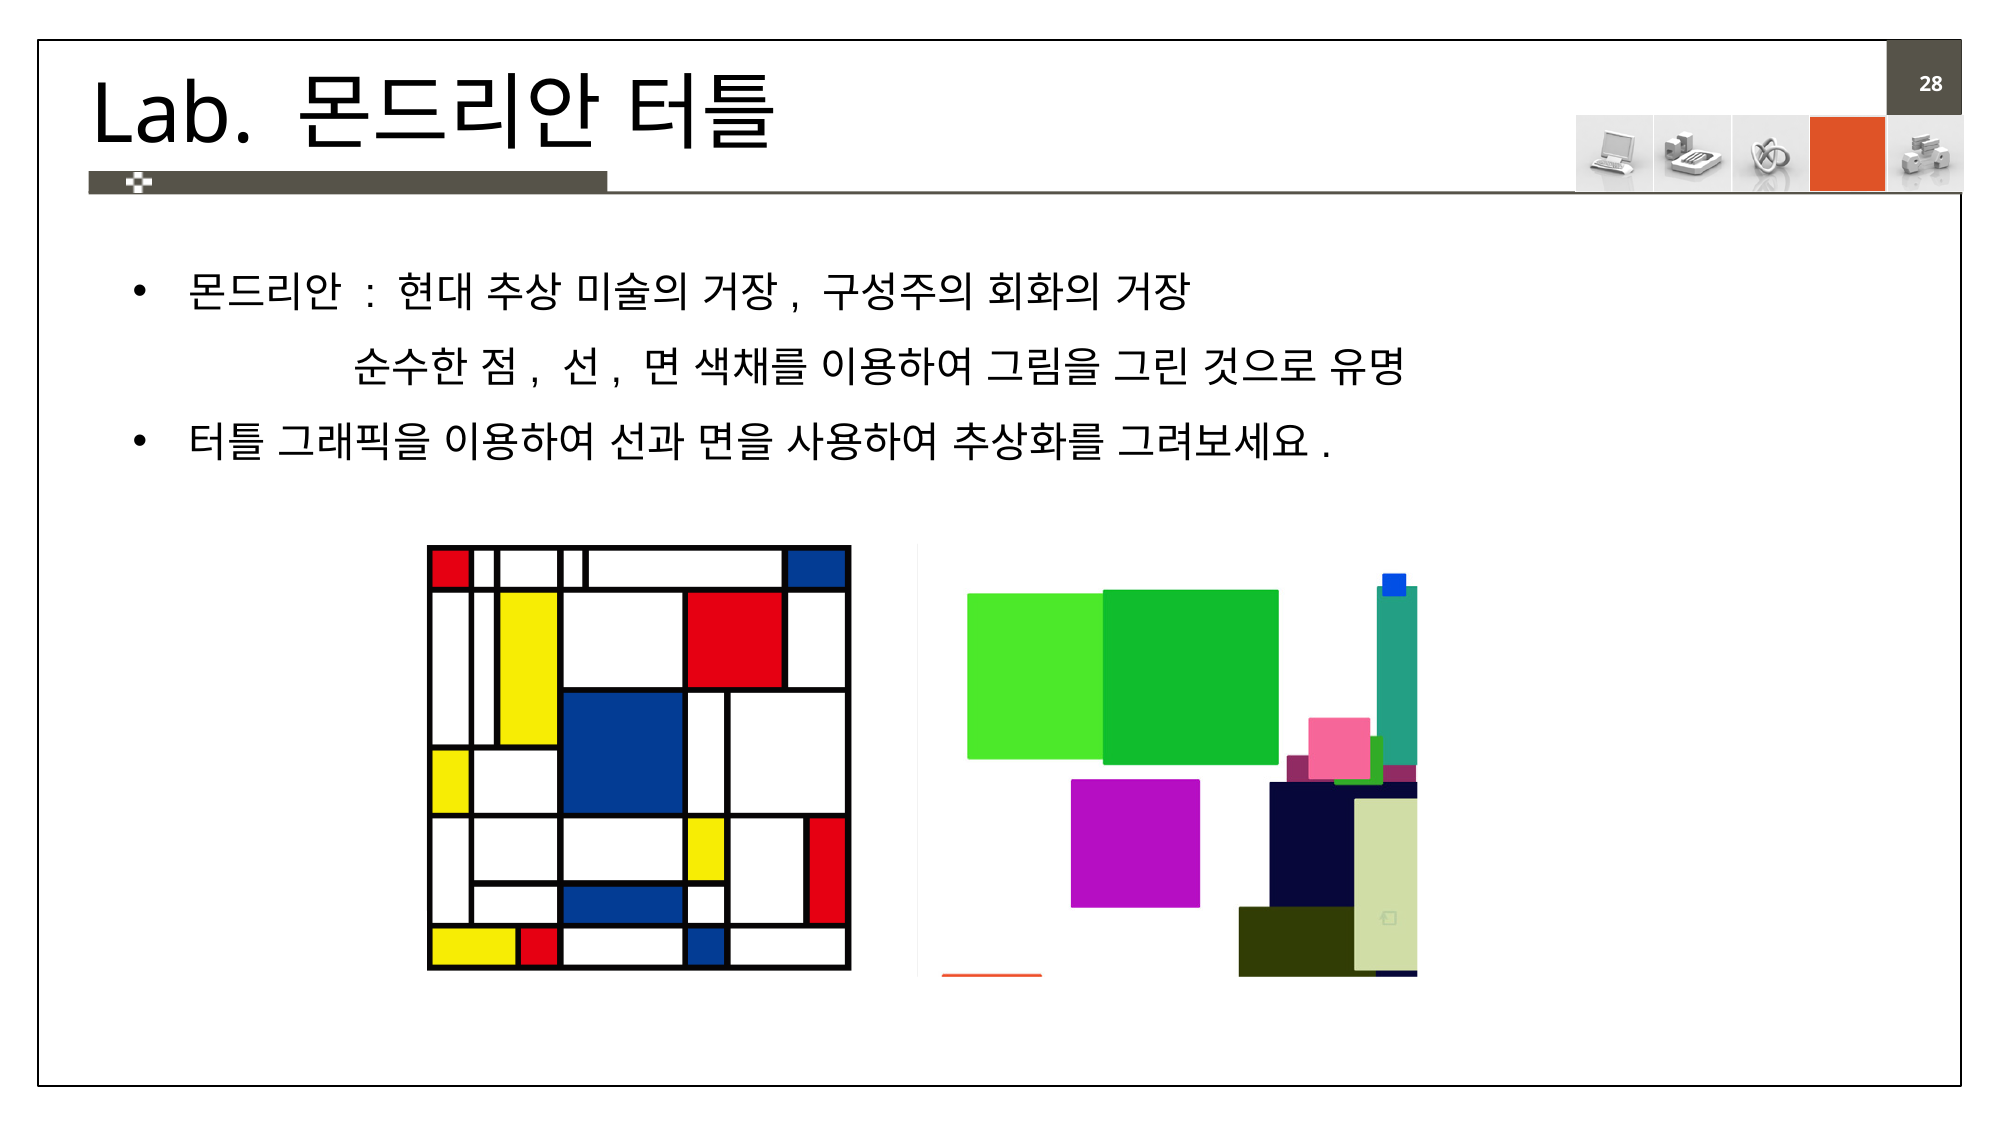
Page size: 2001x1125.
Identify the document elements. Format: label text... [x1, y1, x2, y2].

picture [1808, 114, 1964, 192]
title Lab. 몬드리안 터틀 [76, 62, 1808, 208]
text_box 몬드리안 : 현대 추상 미술의 거장, 구성주의 회화의 거장 순수한 점, 선, 면 색채를 이용하여 그림을 그린 것으로 유명 터틀 그래픽을 이용하여 선과 면을 사용하여 추상화를 그려보세요. [117, 232, 1906, 473]
picture [336, 514, 1560, 1018]
